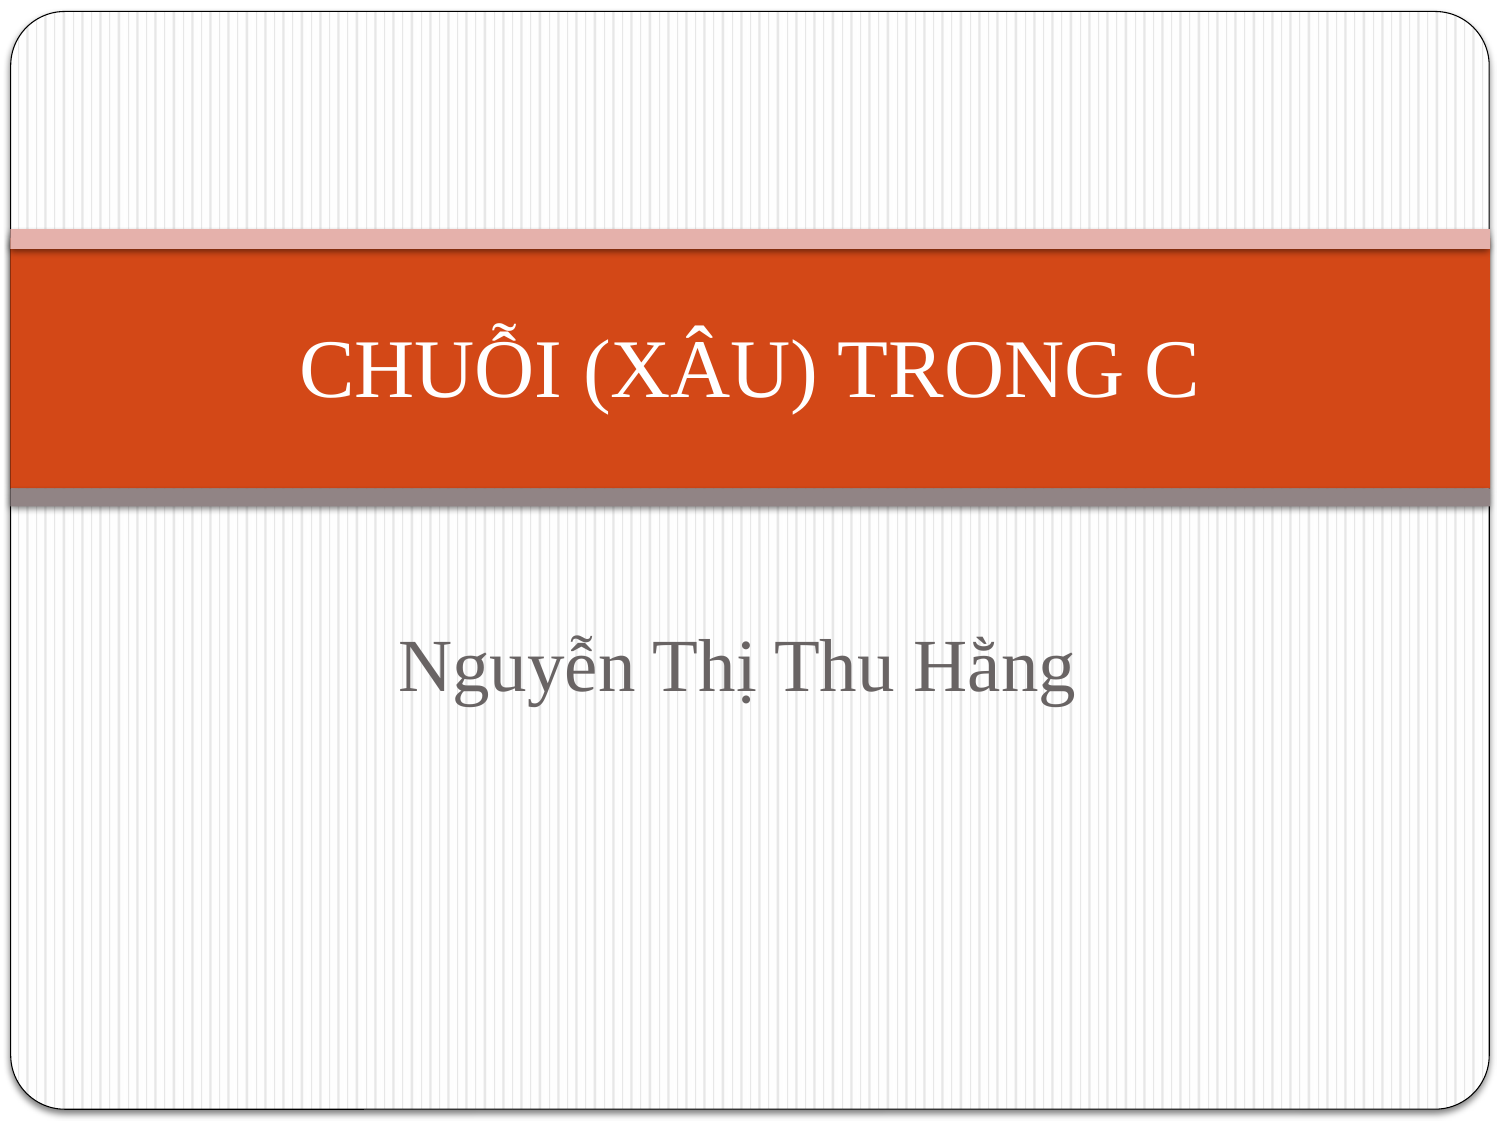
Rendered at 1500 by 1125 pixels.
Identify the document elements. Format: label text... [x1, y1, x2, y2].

subtitle Nguyễn Thị Thu Hằng [212, 609, 1263, 823]
title CHUỖI (XÂU) TRONG C [75, 247, 1425, 489]
